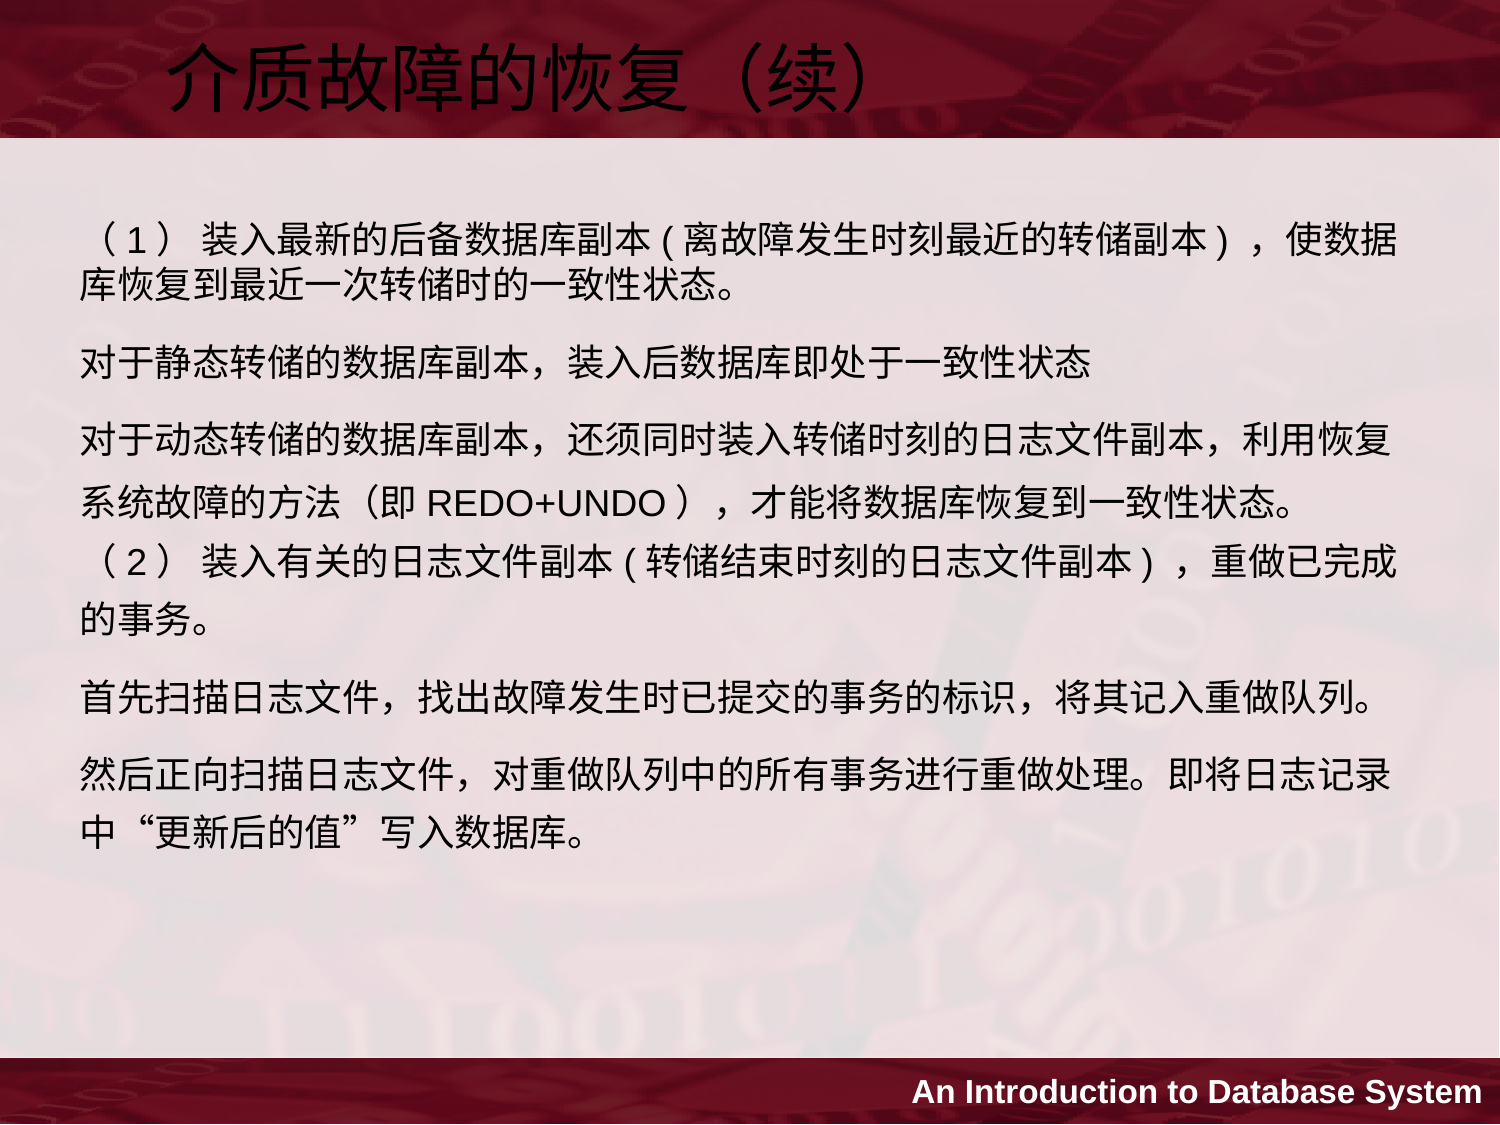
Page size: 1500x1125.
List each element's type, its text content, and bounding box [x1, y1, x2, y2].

text_box [856, 1046, 1447, 1100]
title 介质故障的恢复（续） [150, 30, 1363, 123]
list （1） 装入最新的后备数据库副本(离故障发生时刻最近的转储副本) ，使数据库恢复到最近一次转储时的一致性状态。 对于静态转储的数据库副本，装入后数据库即处于一致性状态 对于动态转储的数据库副本，还须同时装入转储时刻的日志文件副本，利用恢复系统故障的方法（即REDO+UNDO），才能将数据库恢复到一致性状态。 （2） 装入有关的日志文件副本(转储结束时刻的日志文件副本) ，重做已完成的事务。 首先扫描日志文件，找出故障发生时已提交的事务的标识，将其记入重做队列。 然后正向扫描日志文件，对重做队列中的所有事务进行重做处理。即将日志记录中“更新后的值”写入数据库。 [64, 208, 1441, 1009]
picture [0, 0, 1500, 1124]
